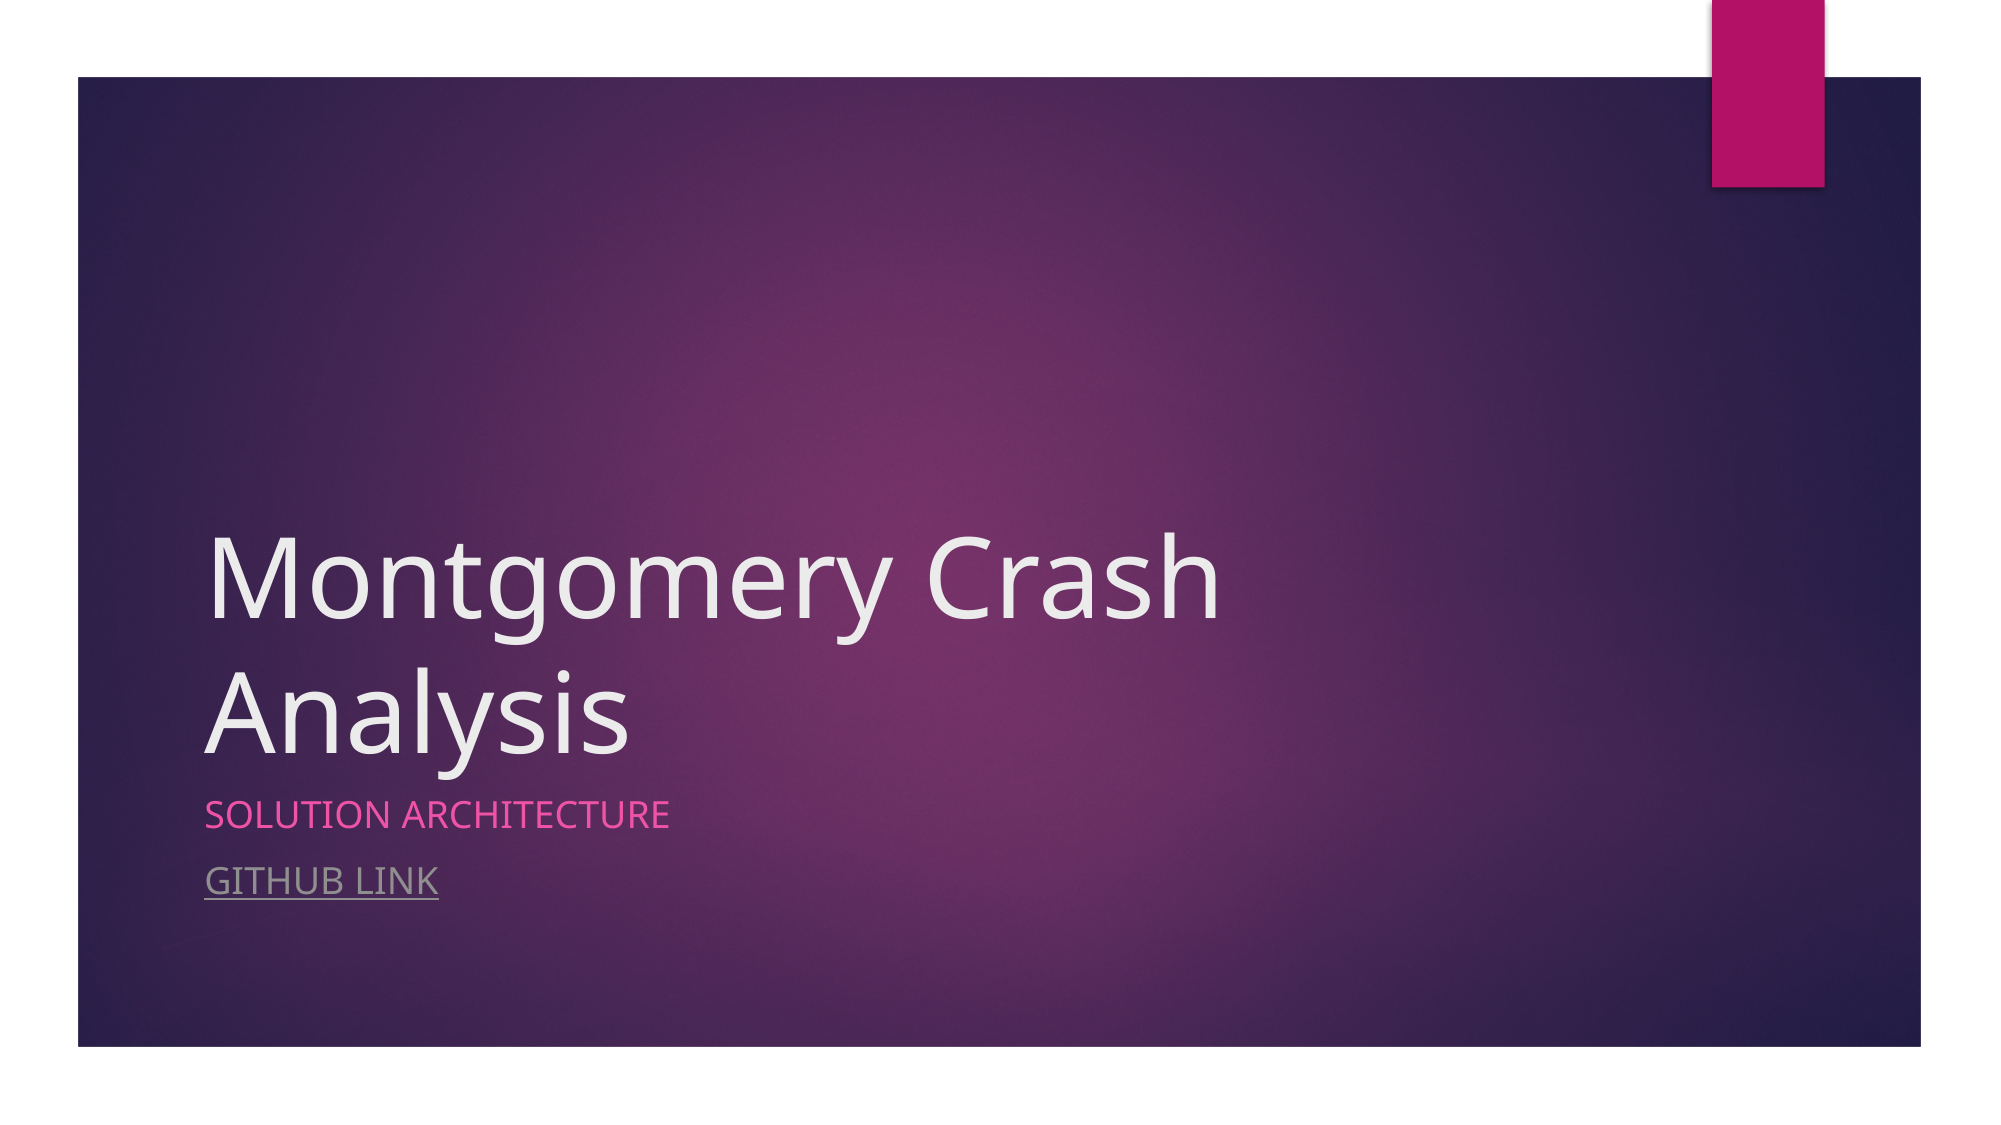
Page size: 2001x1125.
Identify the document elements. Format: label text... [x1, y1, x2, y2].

title Montgomery Crash Analysis [189, 344, 1638, 783]
subtitle Solution architecture Github link [189, 783, 1638, 925]
